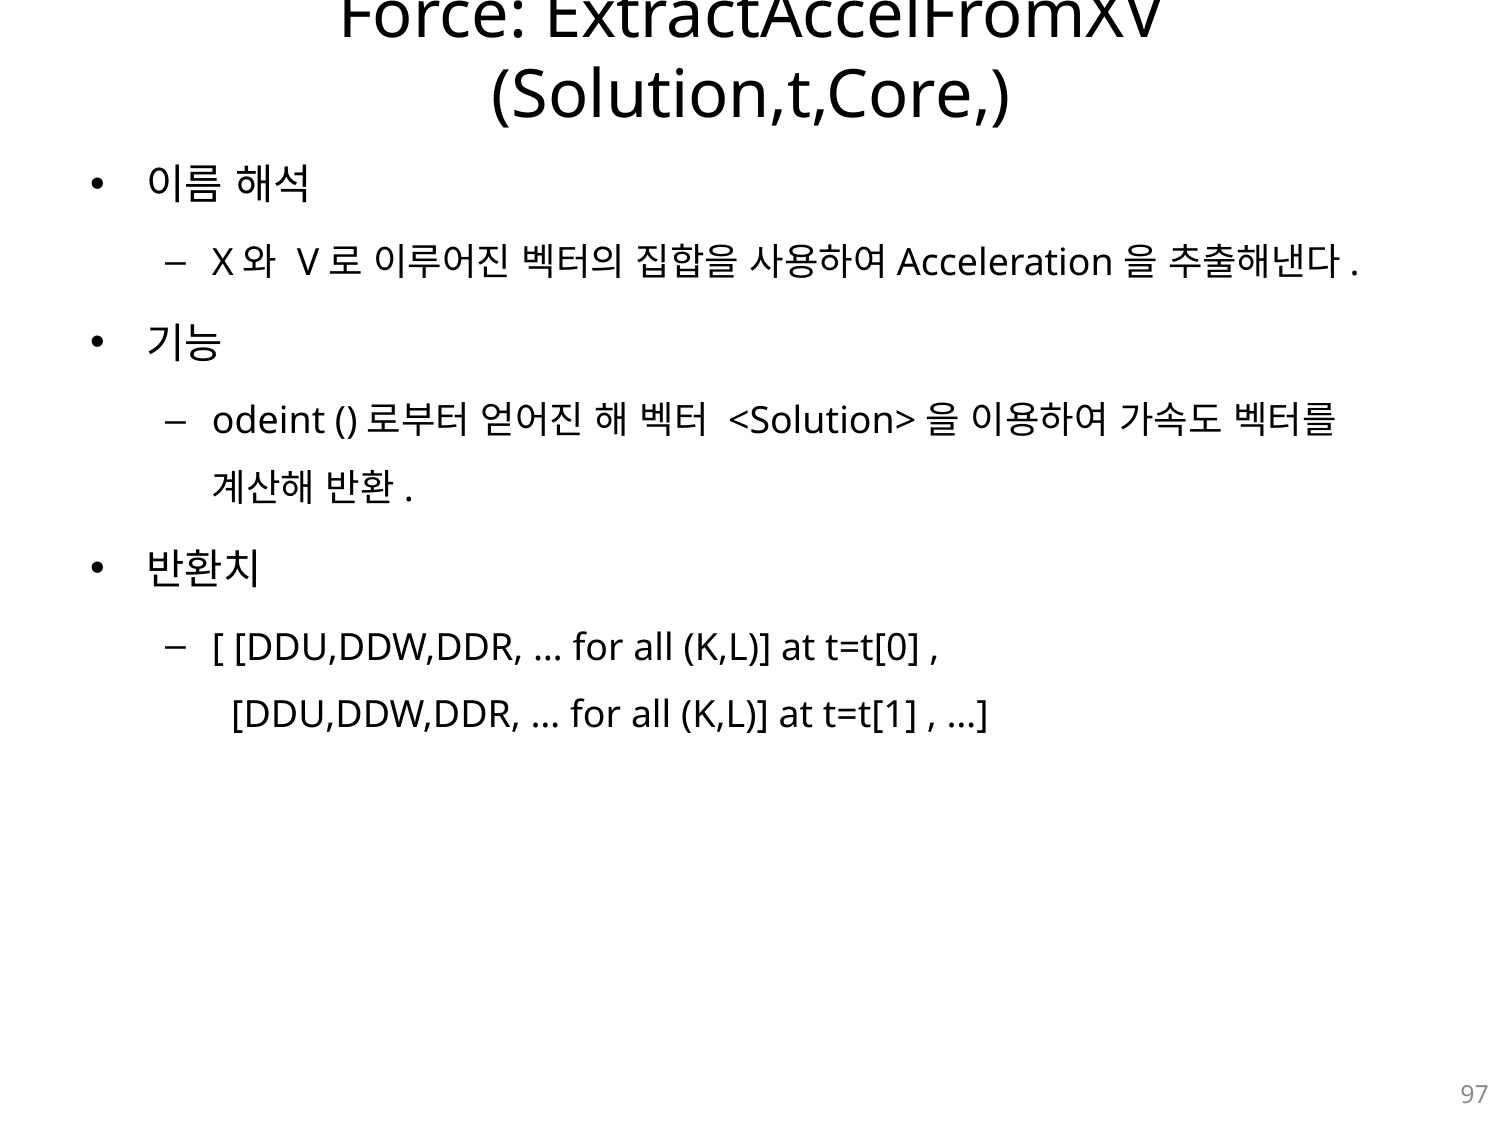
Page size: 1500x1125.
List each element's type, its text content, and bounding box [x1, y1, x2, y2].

title Force: ExtractAccelFromXV (Solution,t,Core,) [76, 0, 1427, 102]
list 이름 해석 X와 V로 이루어진 벡터의 집합을 사용하여Acceleration을 추출해낸다. 기능 odeint ()로부터 얻어진 해 벡터 <Solution>을 이용하여 가속도 벡터를 계산해 반환. 반환치 [ [DDU,DDW,DDR, … for all (K,L)] at t=t[0] , [DDU,DDW,DDR, … for all (K,L)] at t=t[1] , …] [75, 125, 1425, 1005]
slide_number 97 [1153, 1065, 1500, 1125]
